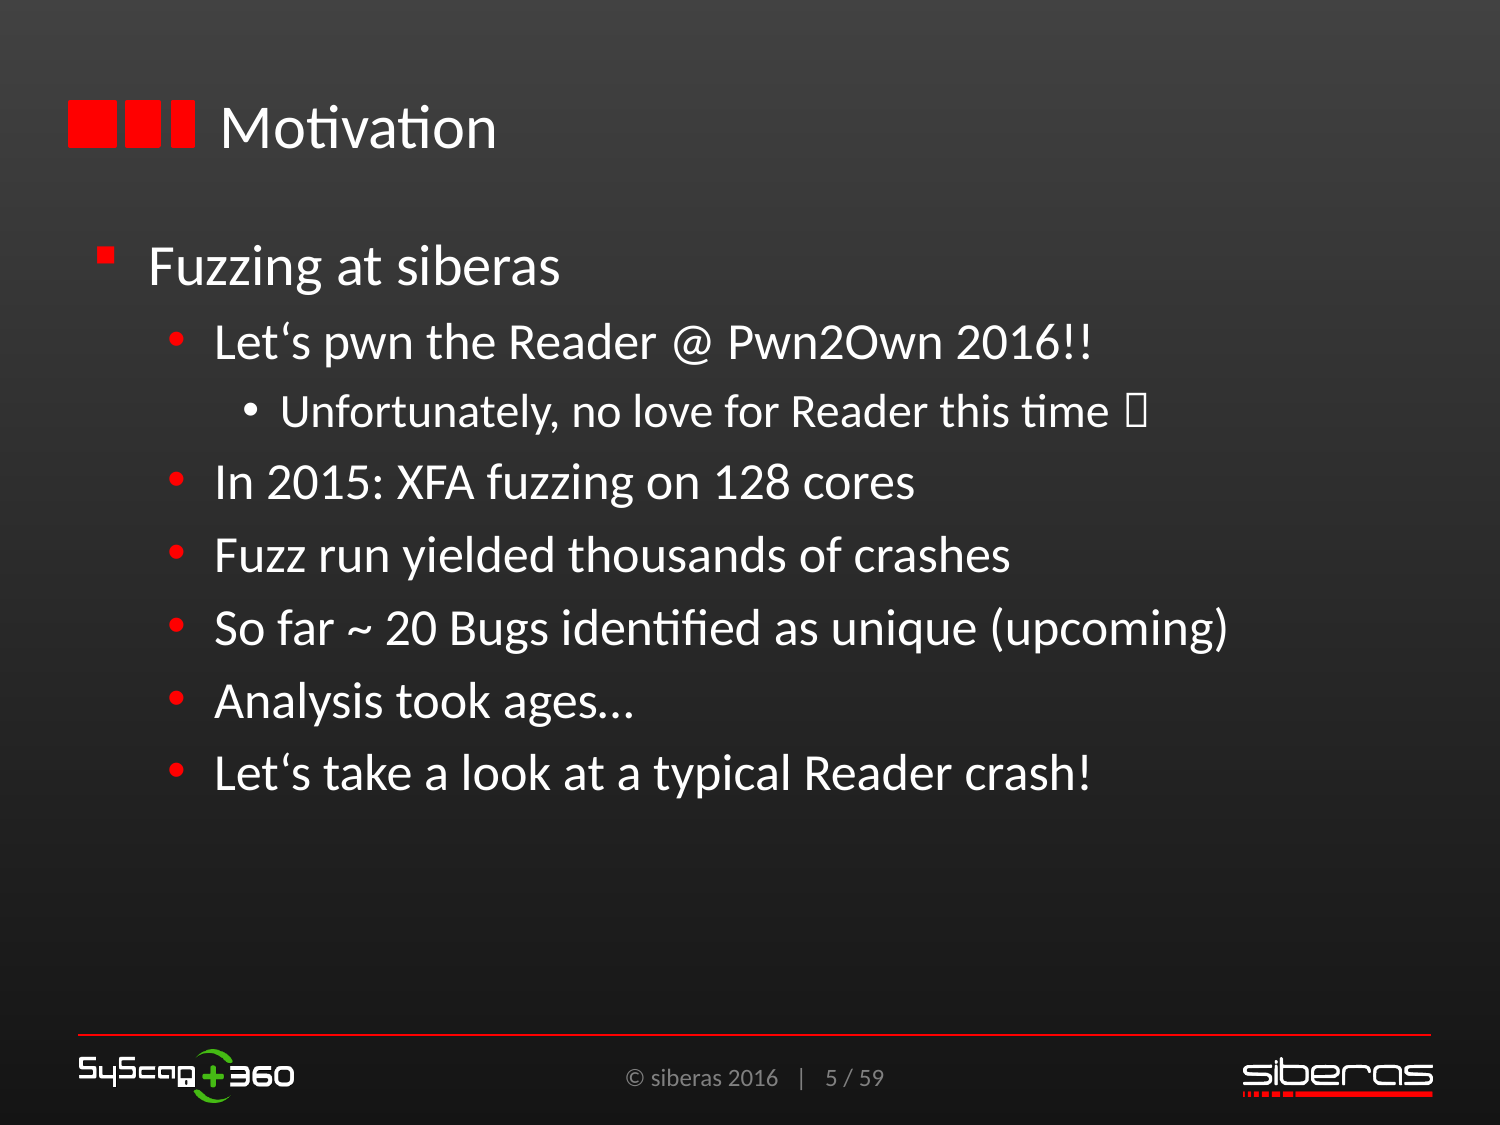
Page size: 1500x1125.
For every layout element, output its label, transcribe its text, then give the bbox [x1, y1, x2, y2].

picture [79, 1049, 294, 1103]
list Fuzzing at siberas Let‘s pwn the Reader @ Pwn2Own 2016!! Unfortunately, no love for Reader this time  In 2015: XFA fuzzing on 128 cores Fuzz run yielded thousands of crashes So far ~ 20 Bugs identified as unique (upcoming) Analysis took ages… Let‘s take a look at a typical Reader crash! [77, 219, 1431, 1012]
title Motivation [205, 58, 1420, 189]
picture [1243, 1057, 1433, 1097]
